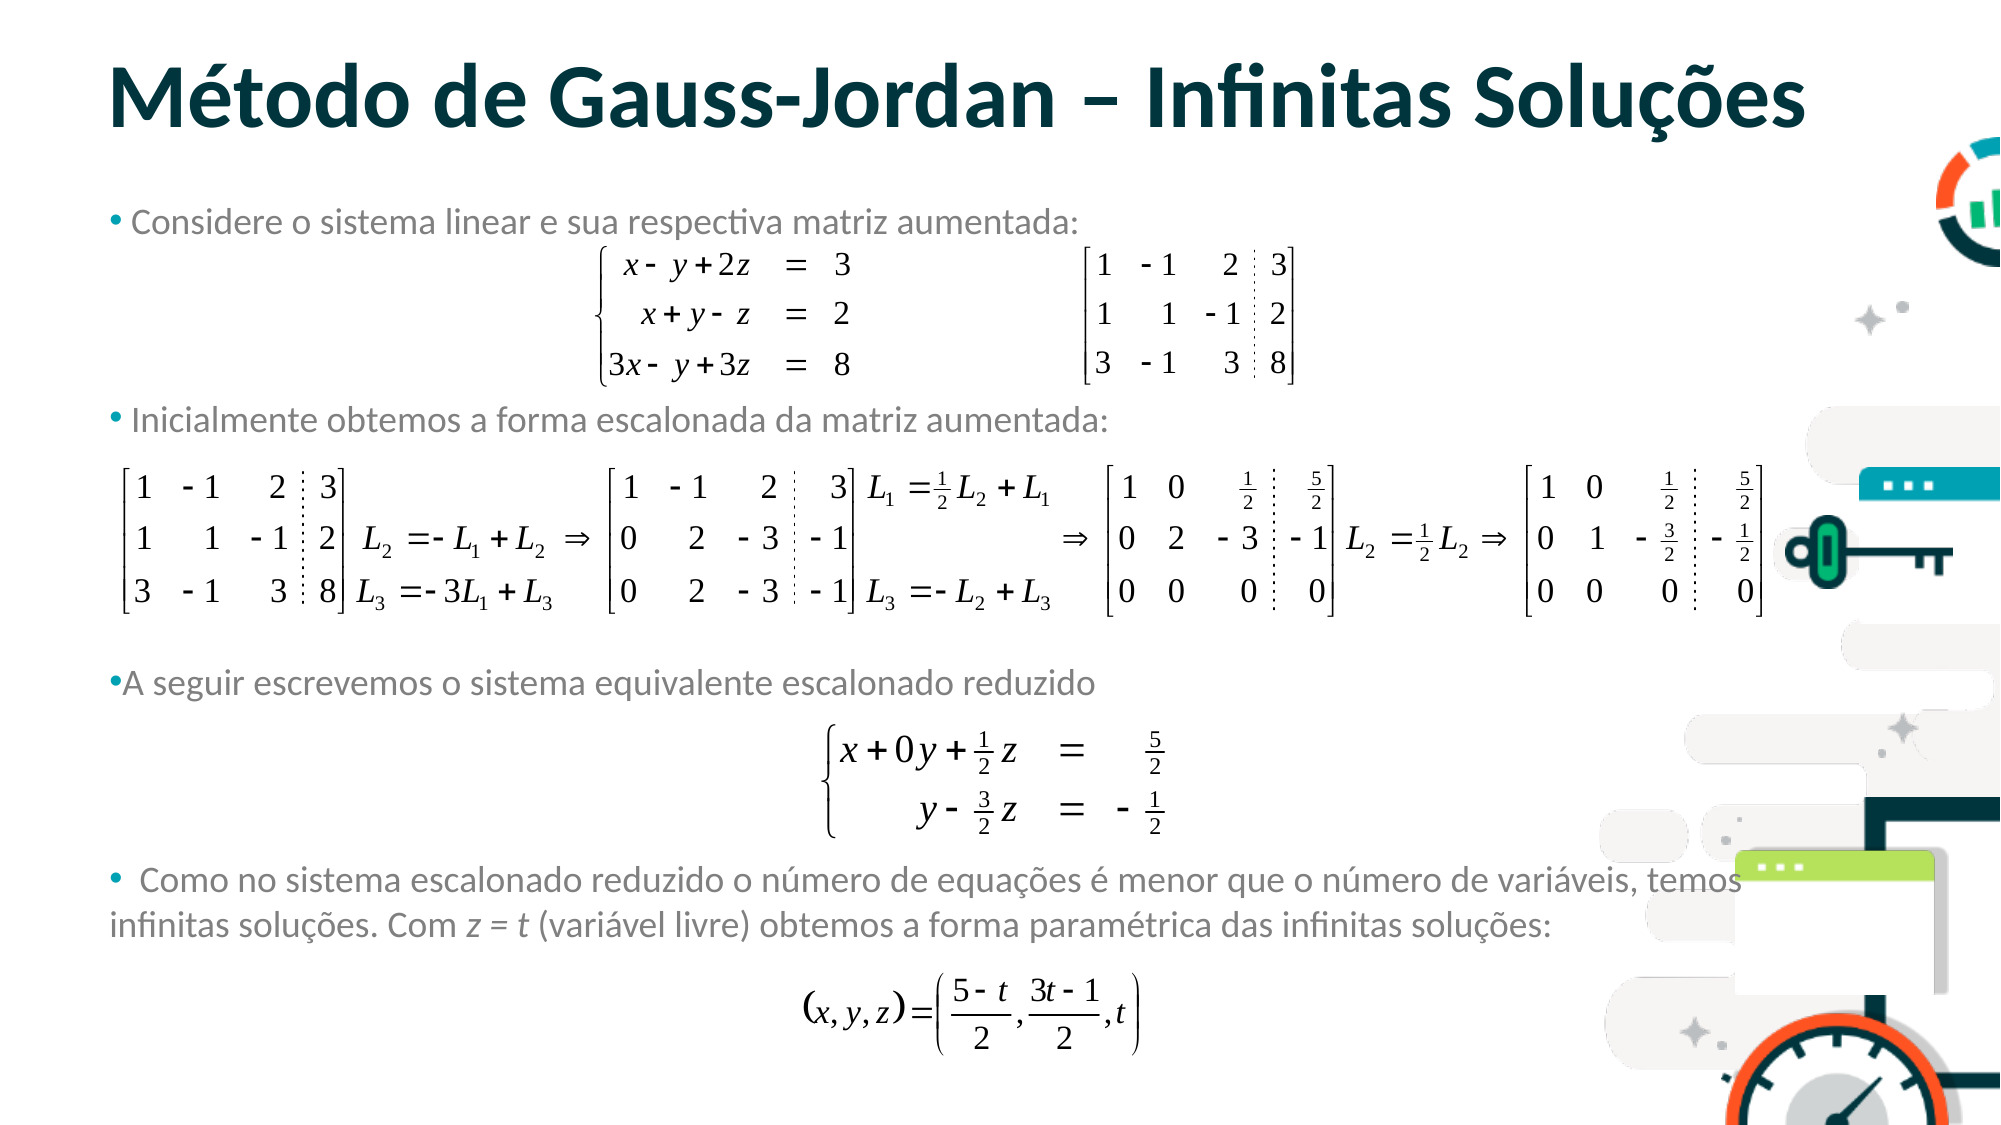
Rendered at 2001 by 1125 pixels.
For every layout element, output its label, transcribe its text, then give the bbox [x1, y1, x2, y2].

picture [1854, 304, 1886, 336]
subtitle Considere o sistema linear e sua respectiva matriz aumentada: Inicialmente obtemos a forma escalonada da matriz aumentada: A seguir escrevemos o sistema equivalente escalonado reduzido Como no sistema escalonado reduzido o número de equações é menor que o número de variáveis, temos infinitas soluções. Com z = t (variável livre) obtemos a forma paramétrica das infinitas soluções: [94, 183, 1777, 1025]
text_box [1077, 239, 1307, 393]
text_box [811, 716, 1174, 848]
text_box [587, 238, 856, 395]
picture [1936, 137, 2000, 267]
picture [1599, 406, 2000, 1125]
title Método de Gauss-Jordan – Infinitas Soluções [93, 0, 1965, 197]
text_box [114, 456, 1777, 627]
picture [1896, 301, 1909, 313]
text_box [797, 966, 1150, 1063]
